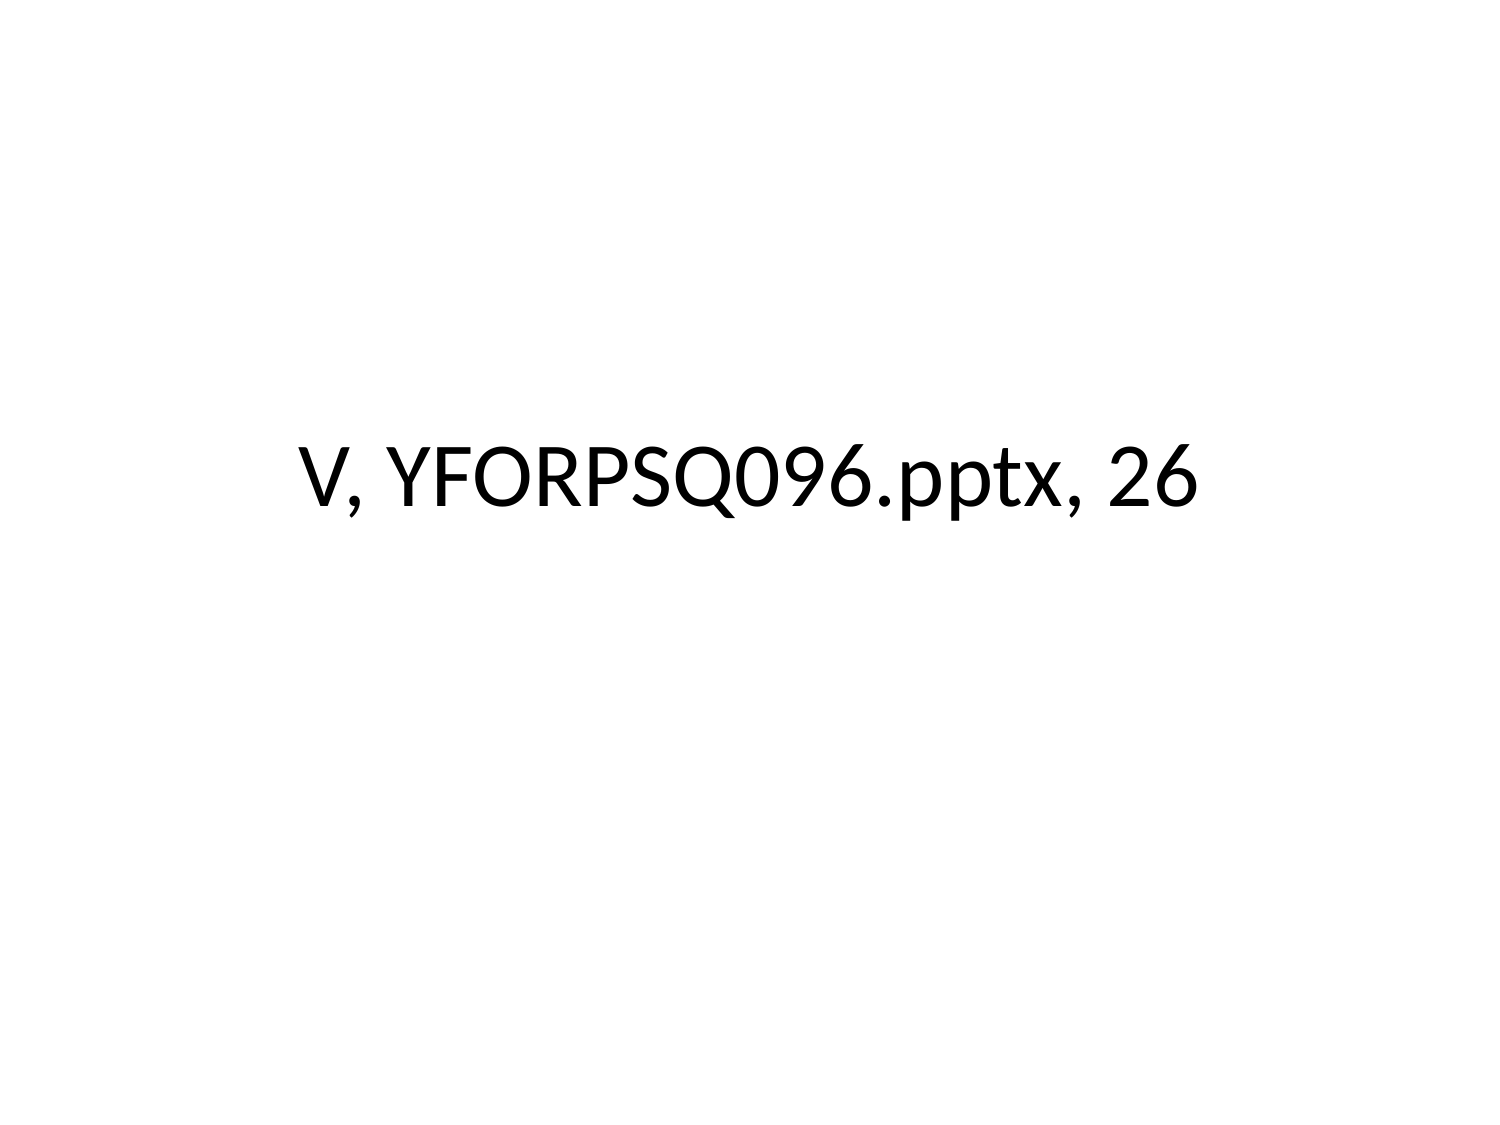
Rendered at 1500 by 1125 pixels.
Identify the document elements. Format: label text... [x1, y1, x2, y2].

title V, YFORPSQ096.pptx, 26 [112, 349, 1388, 591]
